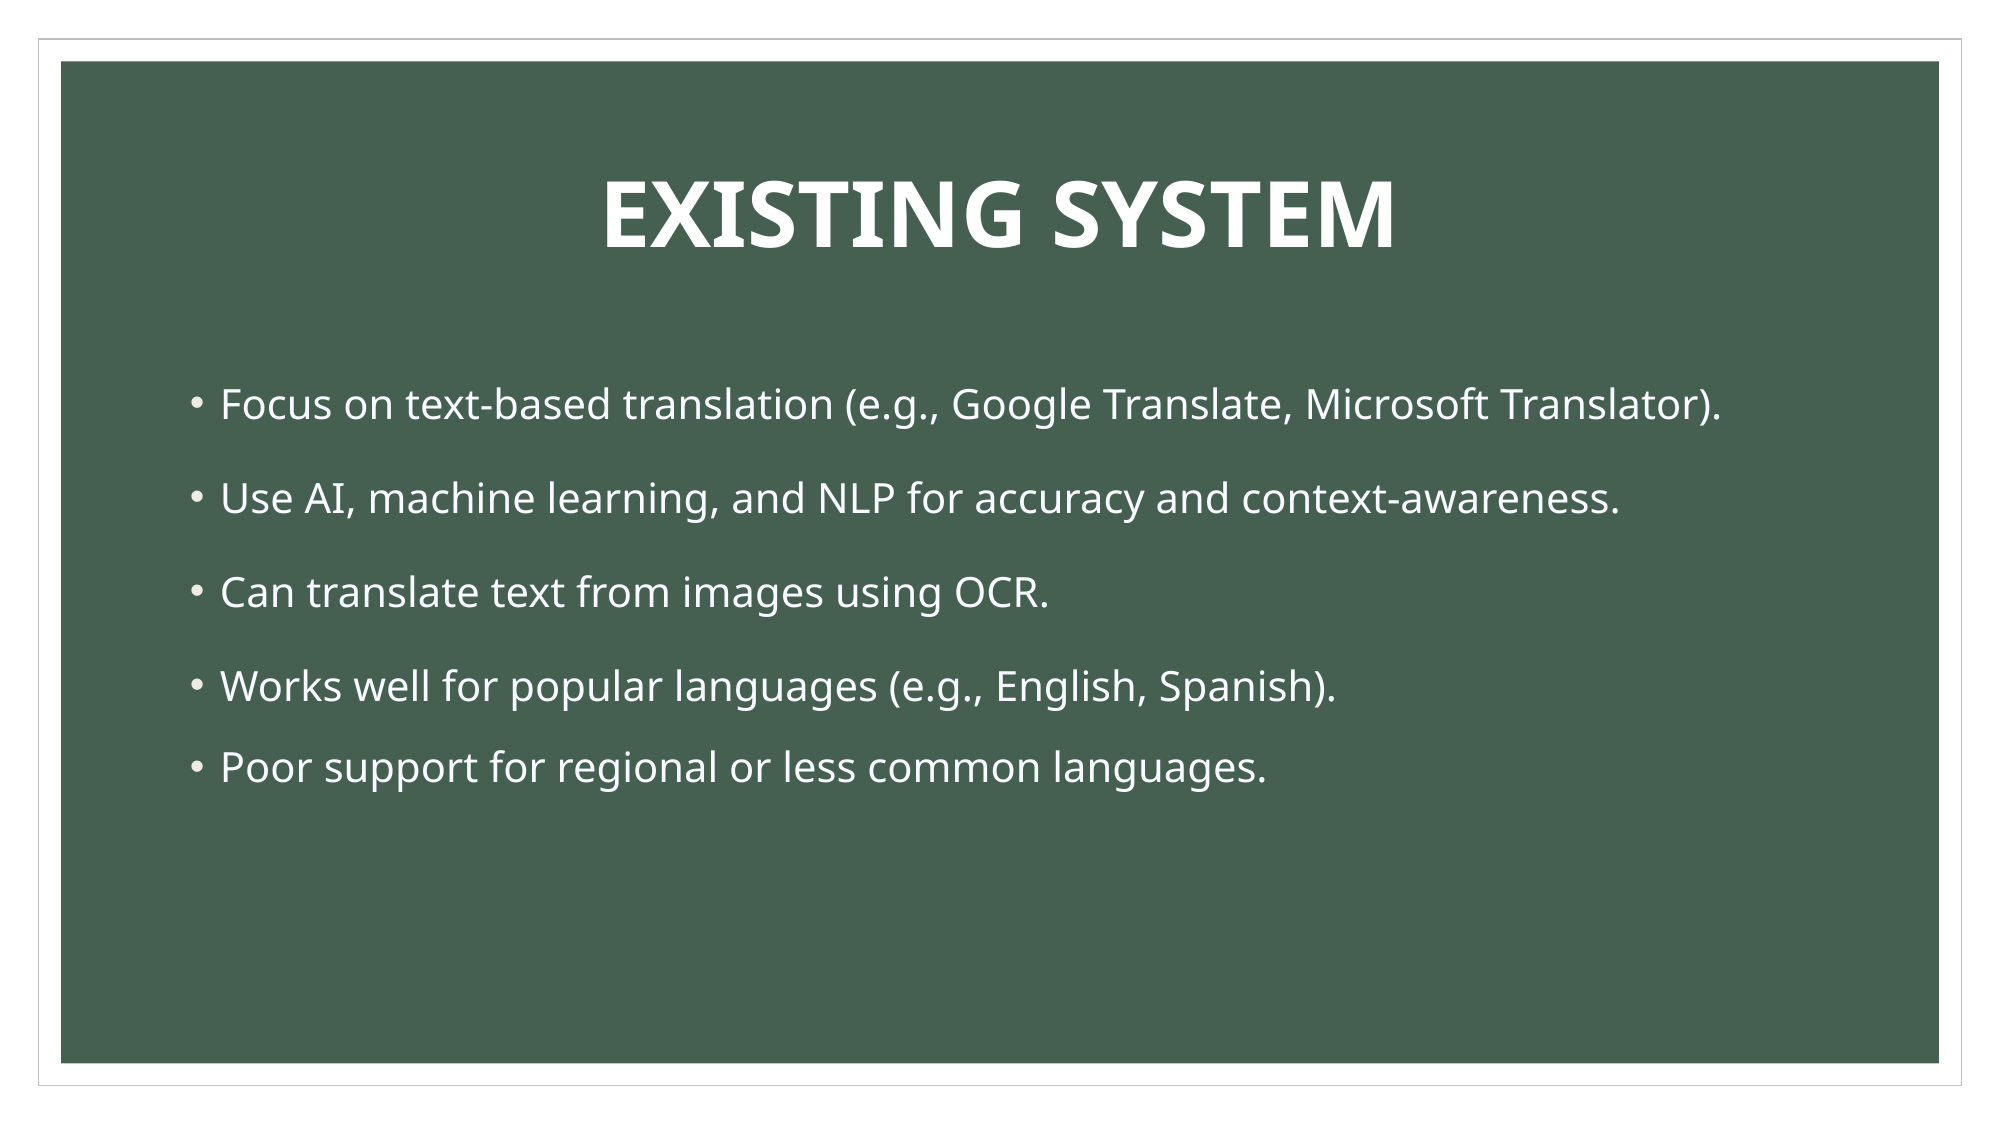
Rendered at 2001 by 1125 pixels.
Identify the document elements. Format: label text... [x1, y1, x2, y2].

list Focus on text-based translation (e.g., Google Translate, Microsoft Translator). Use AI, machine learning, and NLP for accuracy and context-awareness. Can translate text from images using OCR. Works well for popular languages (e.g., English, Spanish). Poor support for regional or less common languages. [174, 345, 1825, 990]
title EXISTING SYSTEM [174, 105, 1825, 331]
